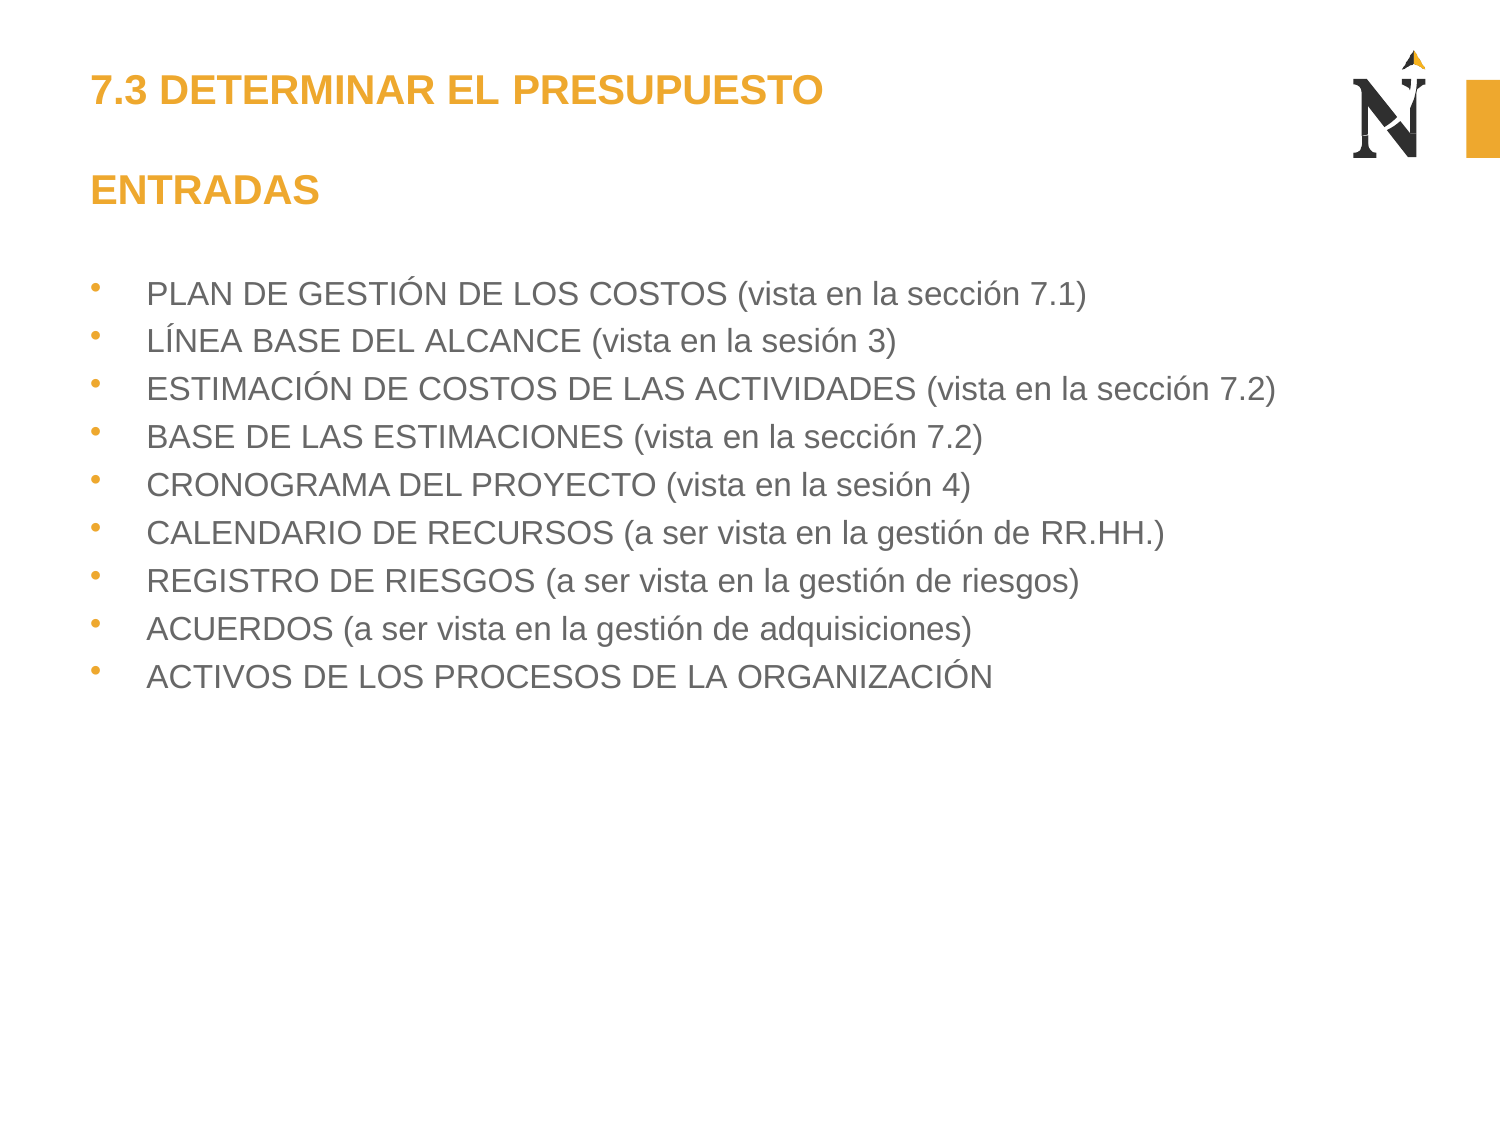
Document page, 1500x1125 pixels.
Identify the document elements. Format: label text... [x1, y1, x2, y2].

text_box [1466, 79, 1500, 158]
text_box [1401, 50, 1426, 70]
title 7.3 DETERMINAR EL PRESUPUESTO [87, 60, 828, 160]
text_box ENTRADAS PLAN DE GESTIÓN DE LOS COSTOS (vista en la sección 7.1) LÍNEA BASE DEL ALCANCE (vista en la sesión 3) ESTIMACIÓN DE COSTOS DE LAS ACTIVIDADES (vista en la sección 7.2) BASE DE LAS ESTIMACIONES (vista en la sección 7.2) CRONOGRAMA DEL PROYECTO (vista en la sesión 4) CALENDARIO DE RECURSOS (a ser vista en la gestión de RR.HH.) REGISTRO DE RIESGOS (a ser vista en la gestión de riesgos) ACUERDOS (a ser vista en la gestión de adquisiciones) ACTIVOS DE LOS PROCESOS DE LA ORGANIZACIÓN [87, 160, 1277, 695]
text_box [1386, 78, 1426, 158]
text_box [1353, 135, 1377, 158]
text_box [1401, 78, 1412, 91]
